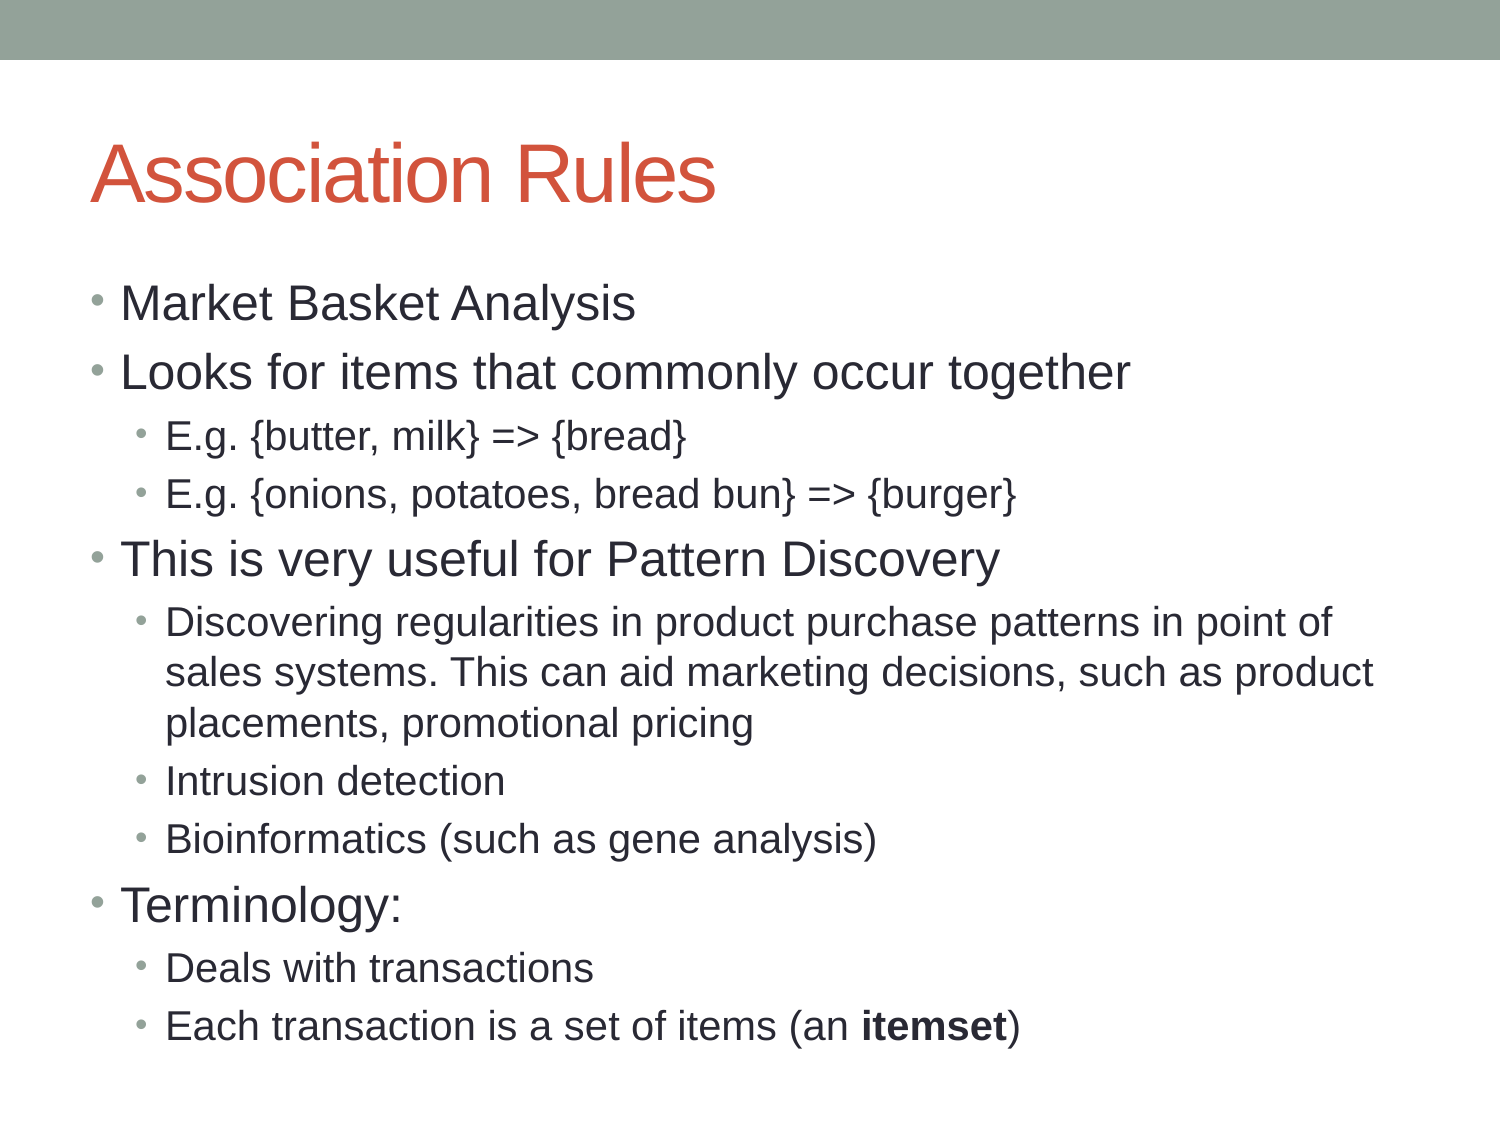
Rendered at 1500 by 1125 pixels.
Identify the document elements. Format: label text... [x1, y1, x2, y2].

list Market Basket Analysis Looks for items that commonly occur together E.g. {butter, milk} => {bread} E.g. {onions, potatoes, bread bun} => {burger} This is very useful for Pattern Discovery Discovering regularities in product purchase patterns in point of sales systems. This can aid marketing decisions, such as product placements, promotional pricing Intrusion detection Bioinformatics (such as gene analysis) Terminology: Deals with transactions Each transaction is a set of items (an itemset) [75, 262, 1425, 1063]
title Association Rules [75, 87, 1425, 250]
